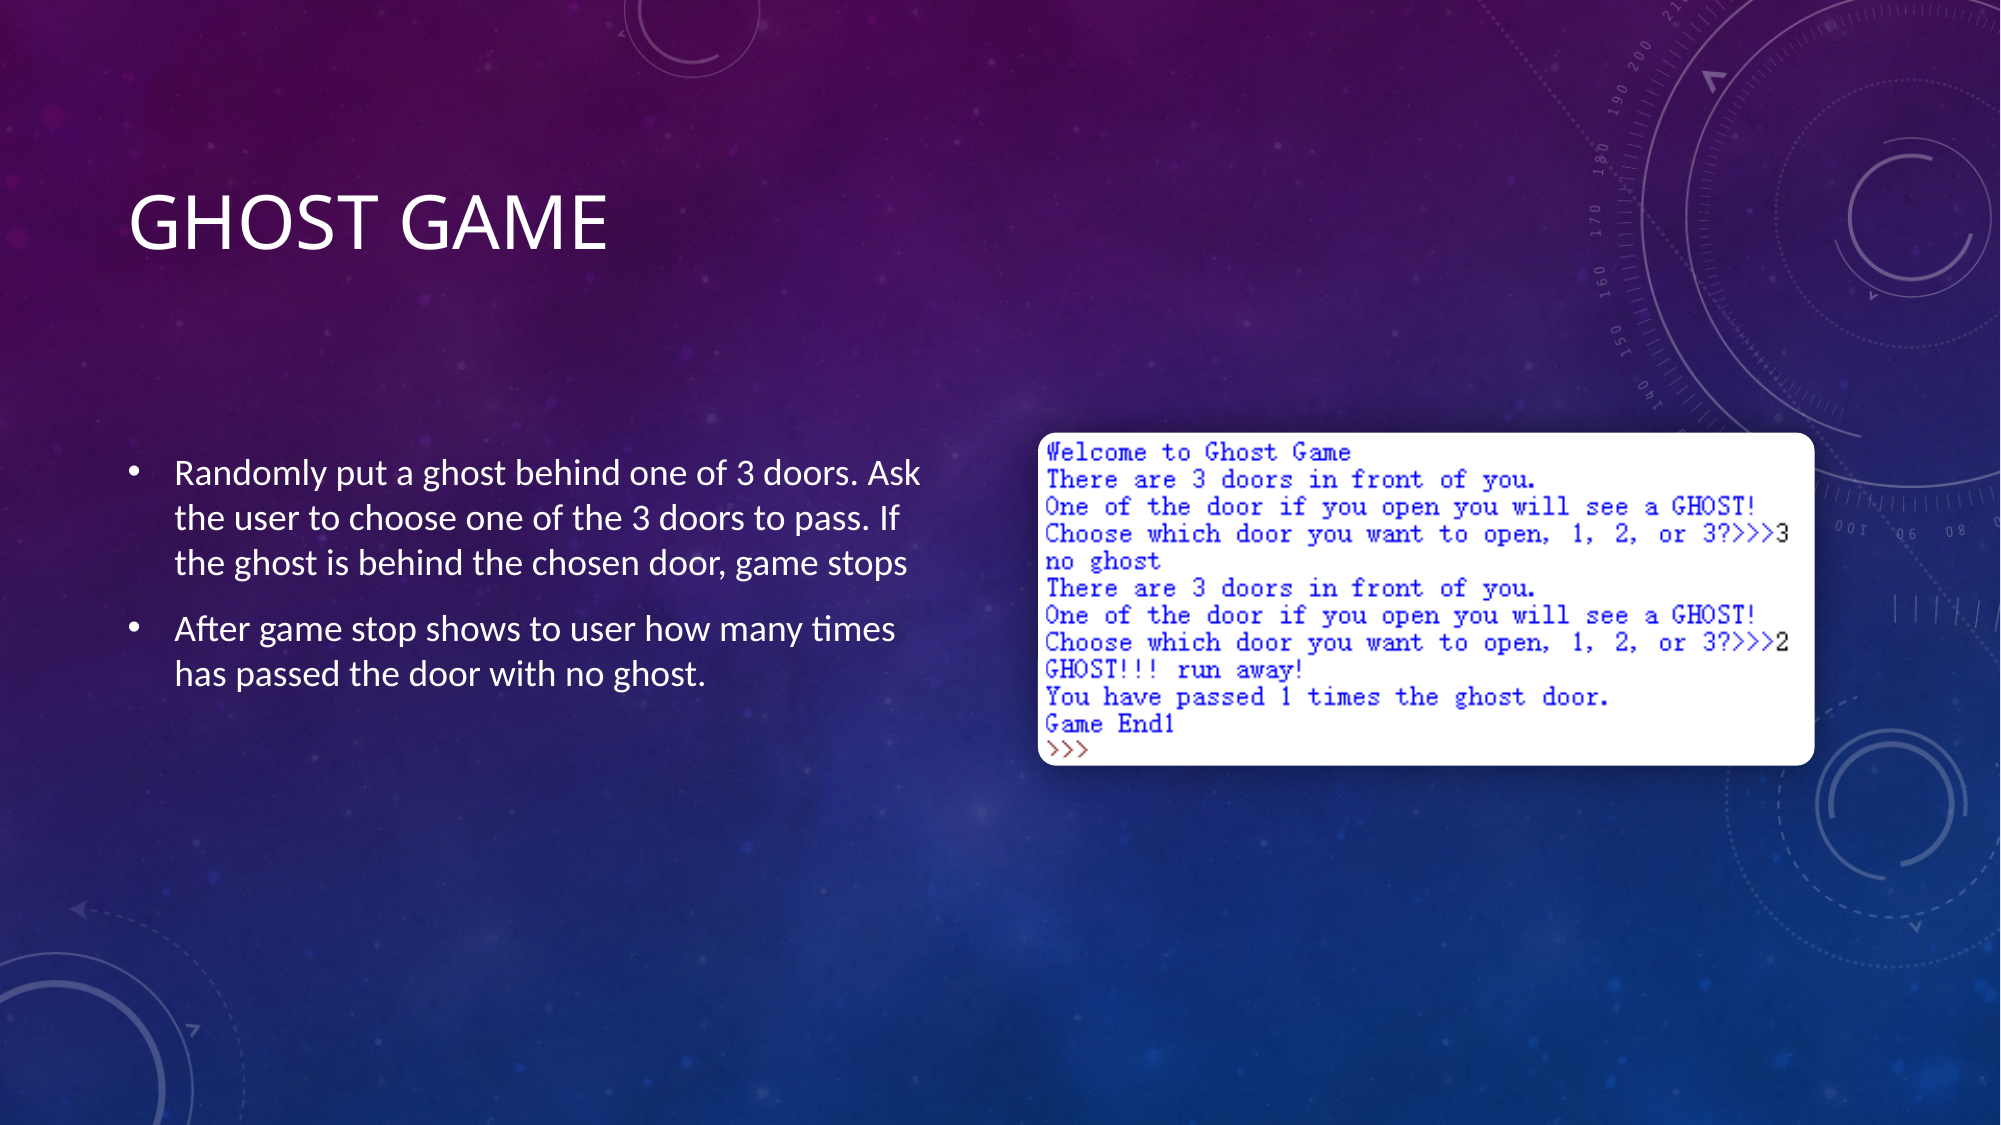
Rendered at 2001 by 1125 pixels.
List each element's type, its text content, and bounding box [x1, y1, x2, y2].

picture [0, 0, 2001, 1125]
title Ghost game [112, 99, 1144, 339]
list Randomly put a ghost behind one of 3 doors. Ask the user to choose one of the 3 doors to pass. If the ghost is behind the chosen door, game stops After game stop shows to user how many times has passed the door with no ghost. [112, 351, 947, 950]
